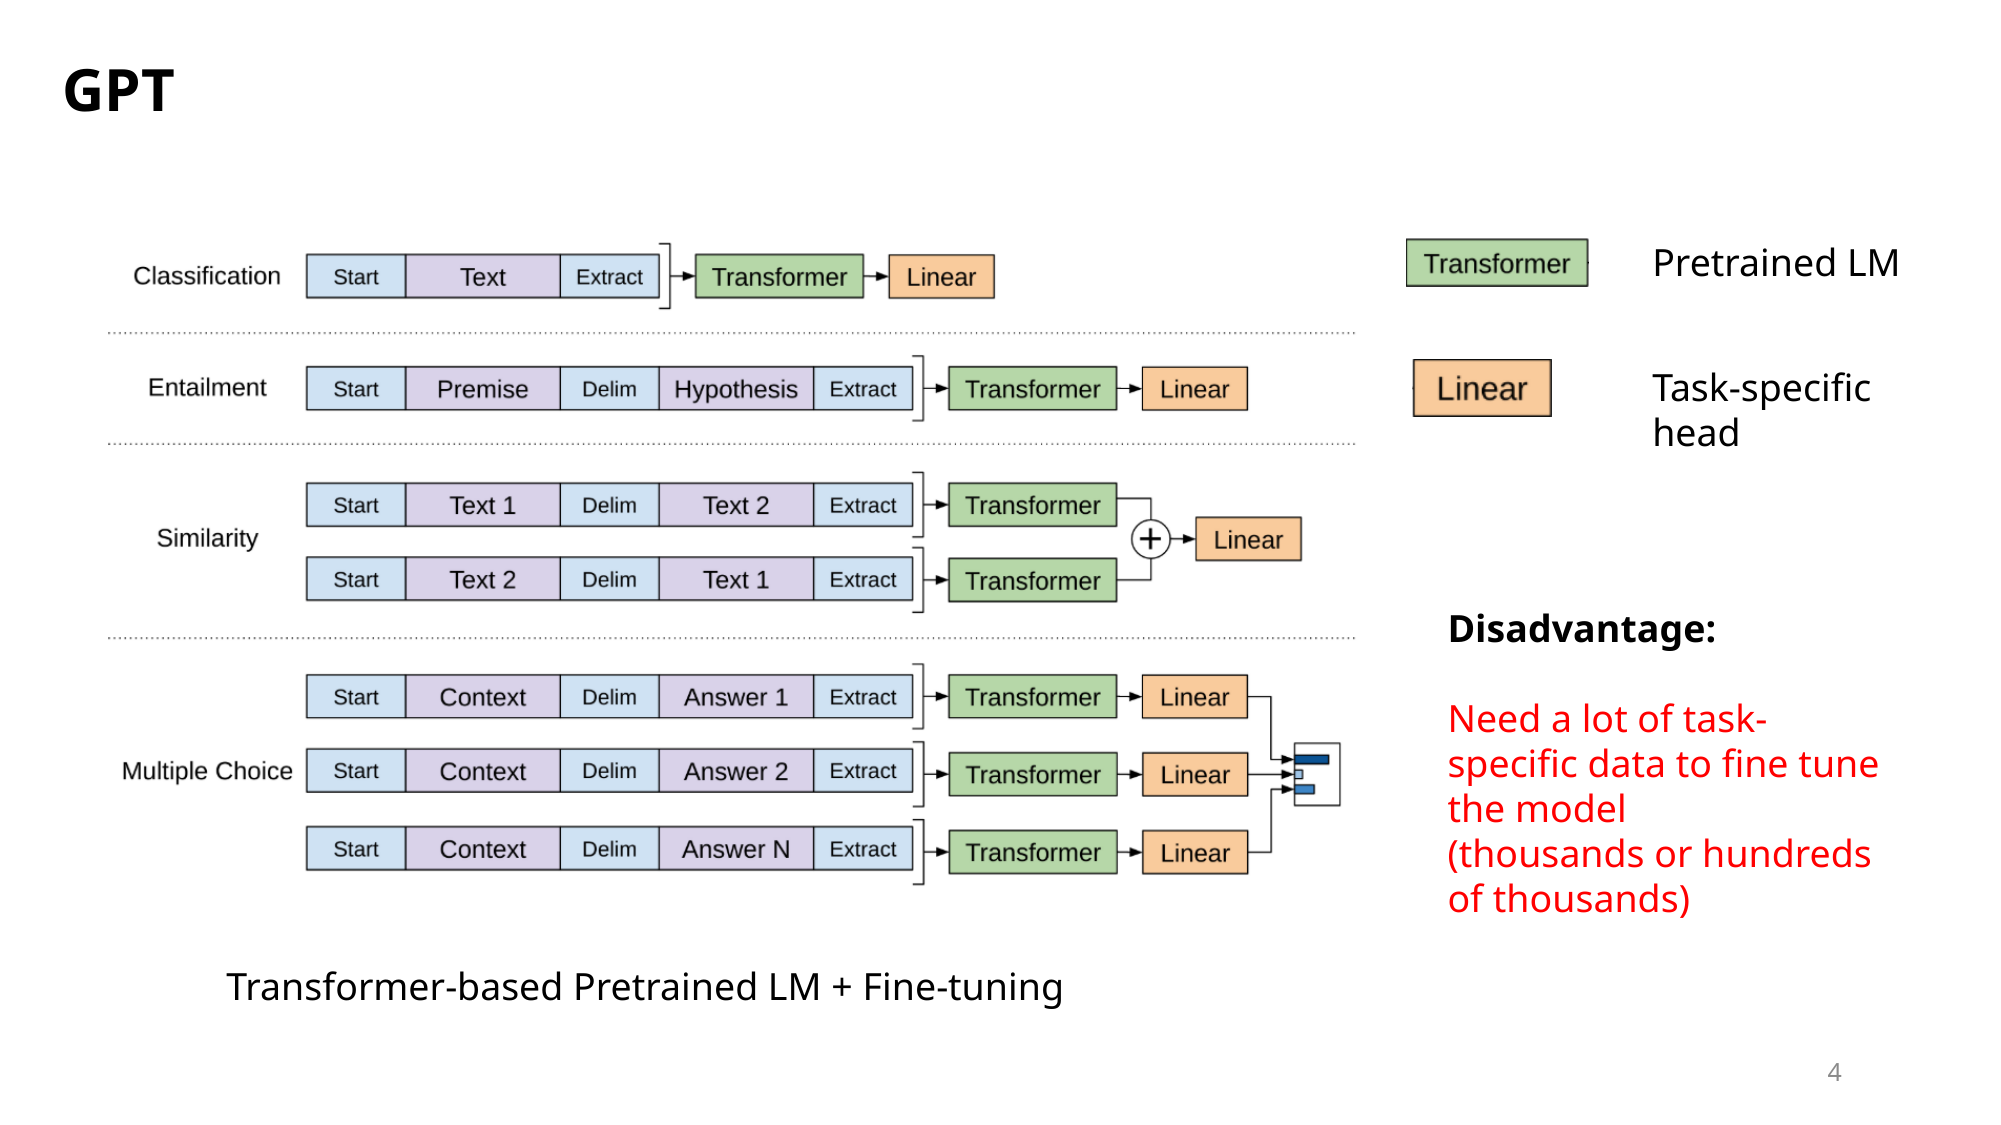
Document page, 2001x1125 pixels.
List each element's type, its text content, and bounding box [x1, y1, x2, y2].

picture [1406, 237, 1589, 287]
slide_number 4 [1406, 1043, 1857, 1104]
text_box Task-specific head [1637, 356, 1982, 461]
picture [1412, 359, 1552, 417]
text_box GPT [47, 45, 1048, 131]
text_box Pretrained LM [1637, 231, 1928, 292]
text_box Disadvantage: Need a lot of task-specific data to fine tune the model (thousands or hundreds of thousands) [1432, 597, 1908, 928]
text_box Transformer-based Pretrained LM + Fine-tuning [201, 955, 1273, 1016]
picture [102, 226, 1372, 899]
